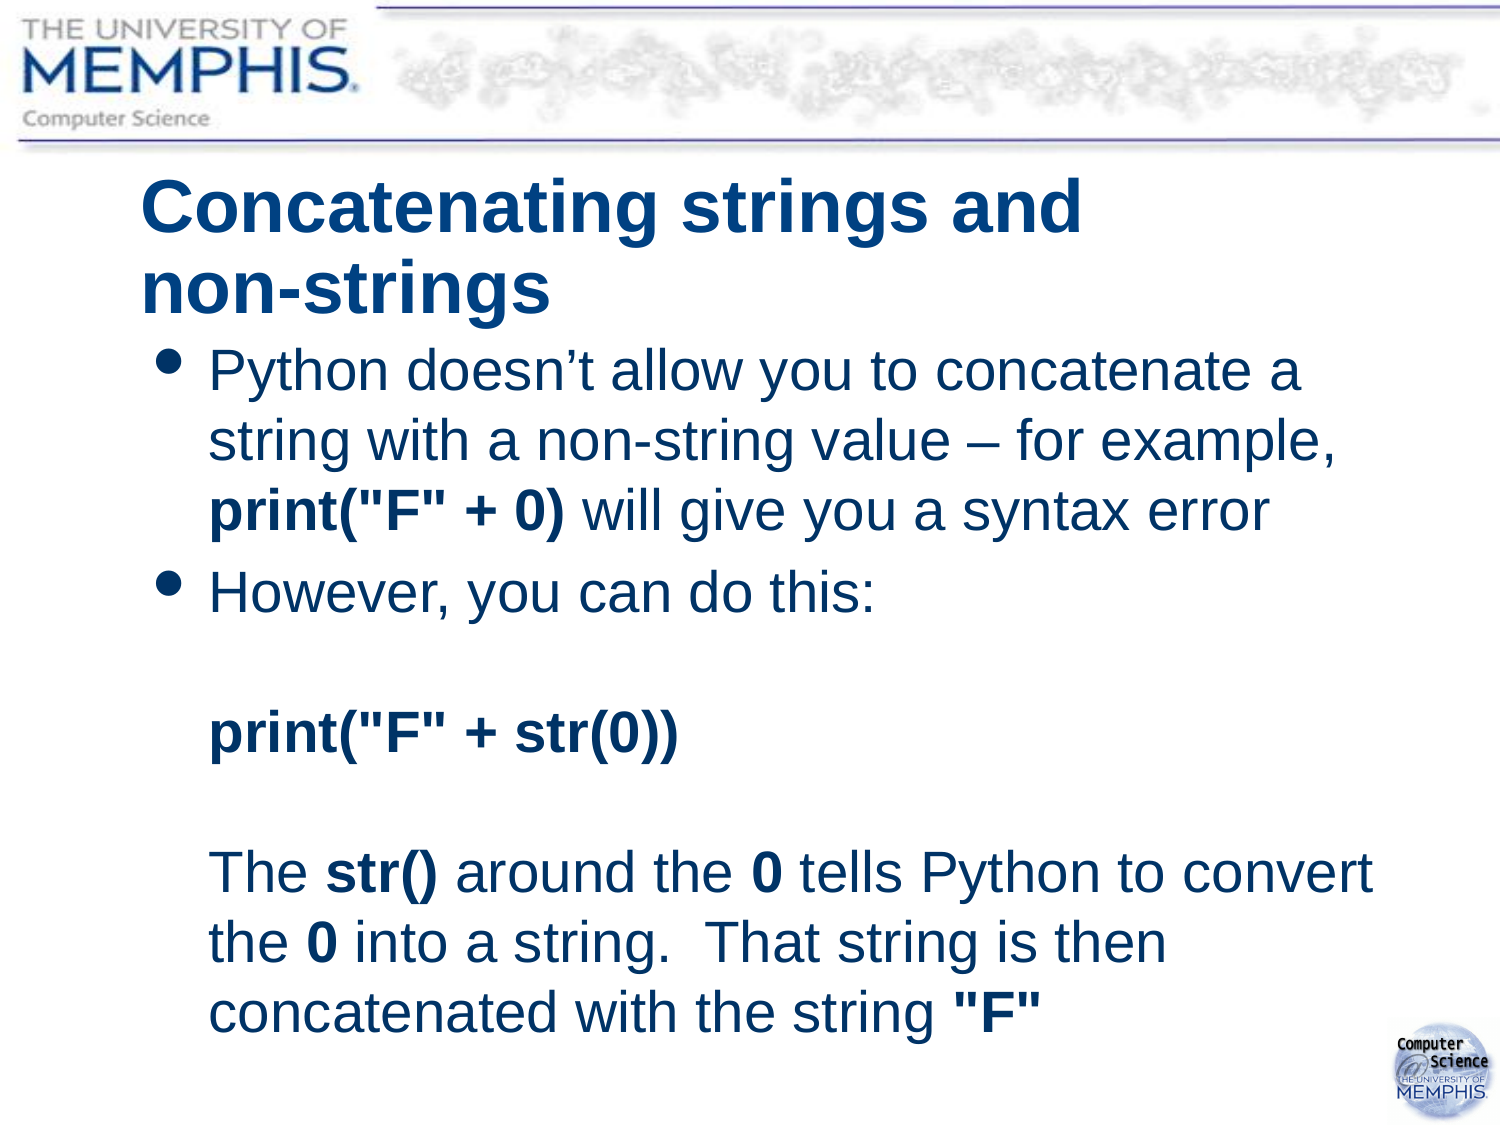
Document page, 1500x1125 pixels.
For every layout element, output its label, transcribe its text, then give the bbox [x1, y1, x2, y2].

picture [0, 0, 1500, 163]
title Concatenating strings and non-strings [124, 199, 1426, 338]
picture [1387, 1017, 1500, 1125]
list Python doesn’t allow you to concatenate a string with a non-string value – for example, print("F" + 0) will give you a syntax error However, you can do this: print("F" + str(0)) The str() around the 0 tells Python to convert the 0 into a string. That string is then concatenated with the string "F" [137, 324, 1400, 999]
